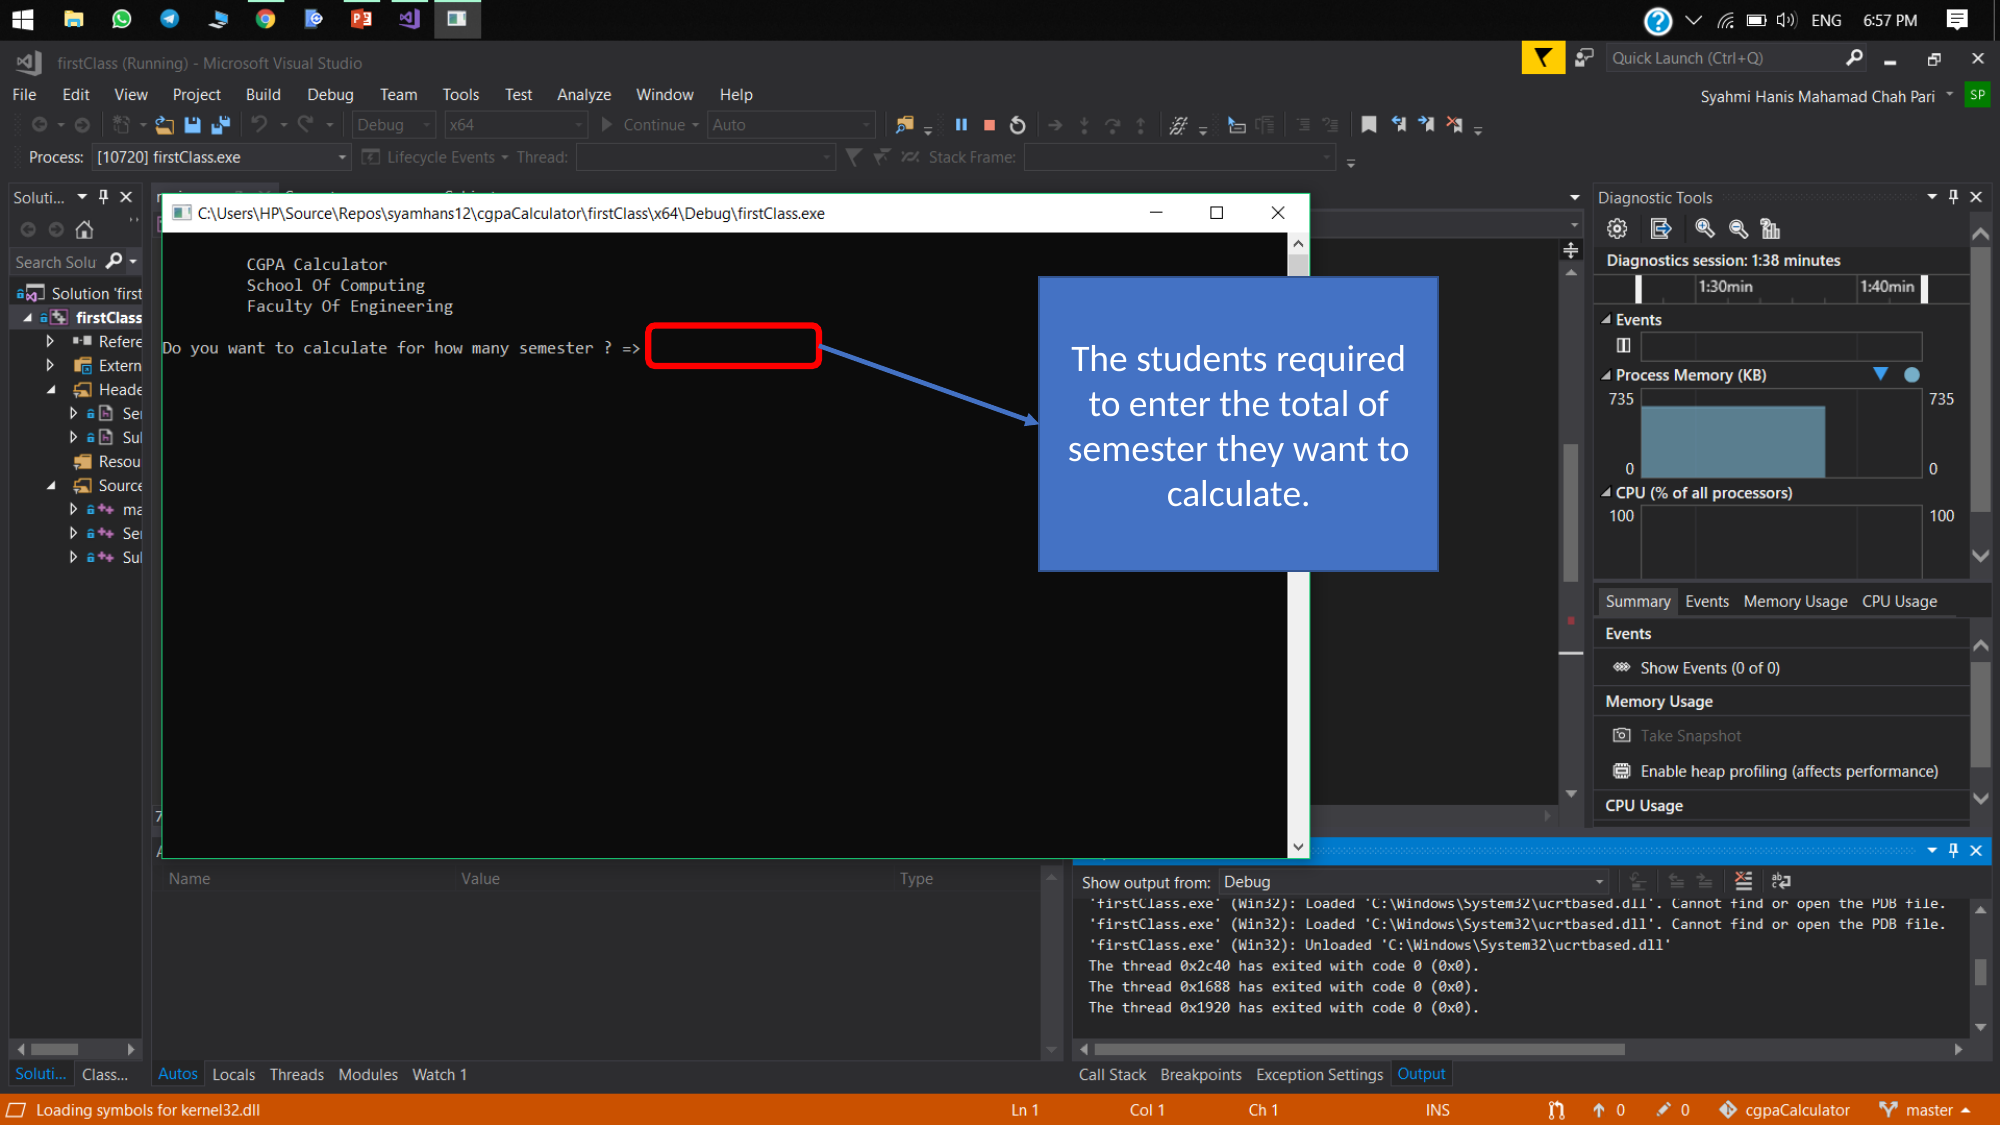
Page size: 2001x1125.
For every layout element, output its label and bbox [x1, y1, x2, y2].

picture [0, 0, 2000, 1125]
text_box [818, 345, 1040, 425]
